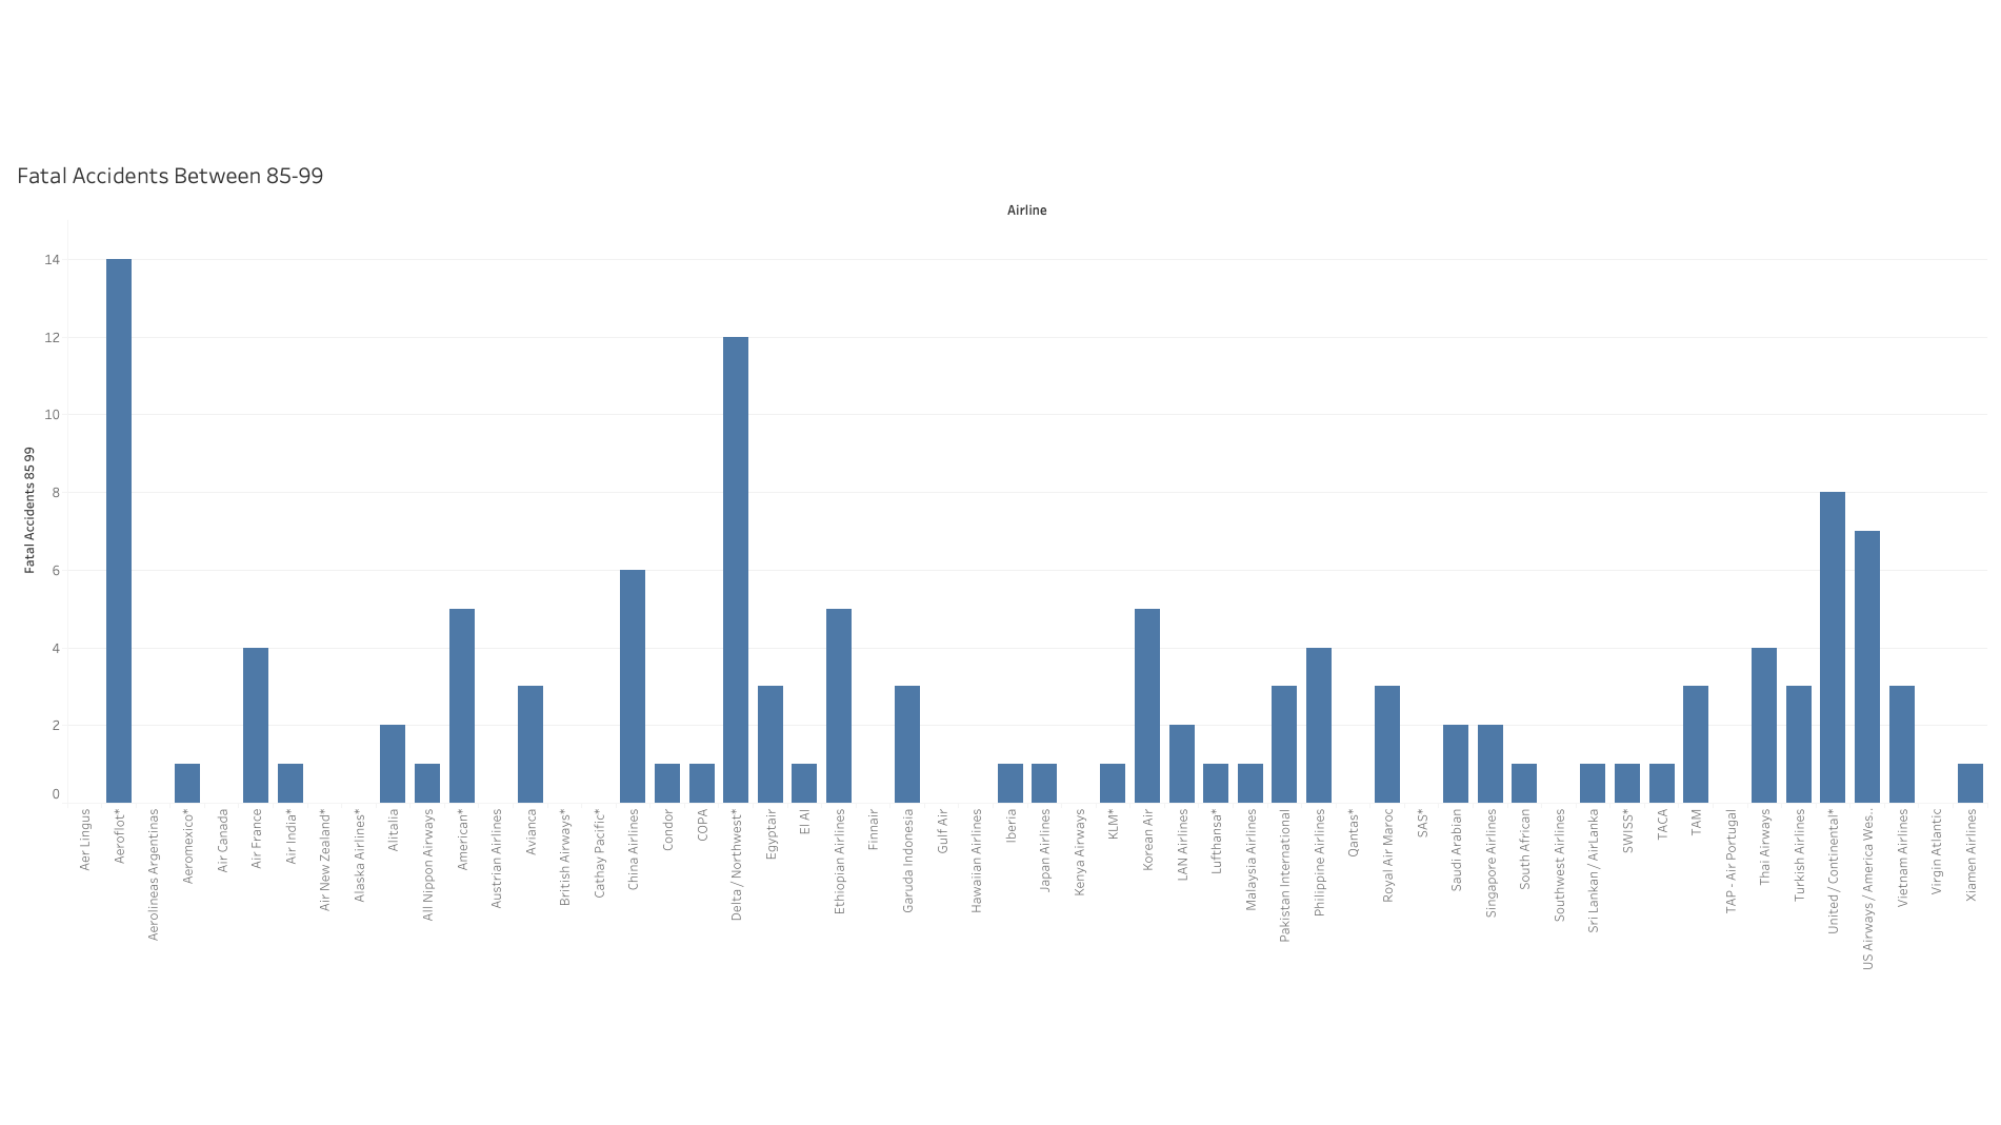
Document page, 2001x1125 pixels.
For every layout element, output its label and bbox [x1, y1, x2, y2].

picture [0, 141, 2000, 984]
